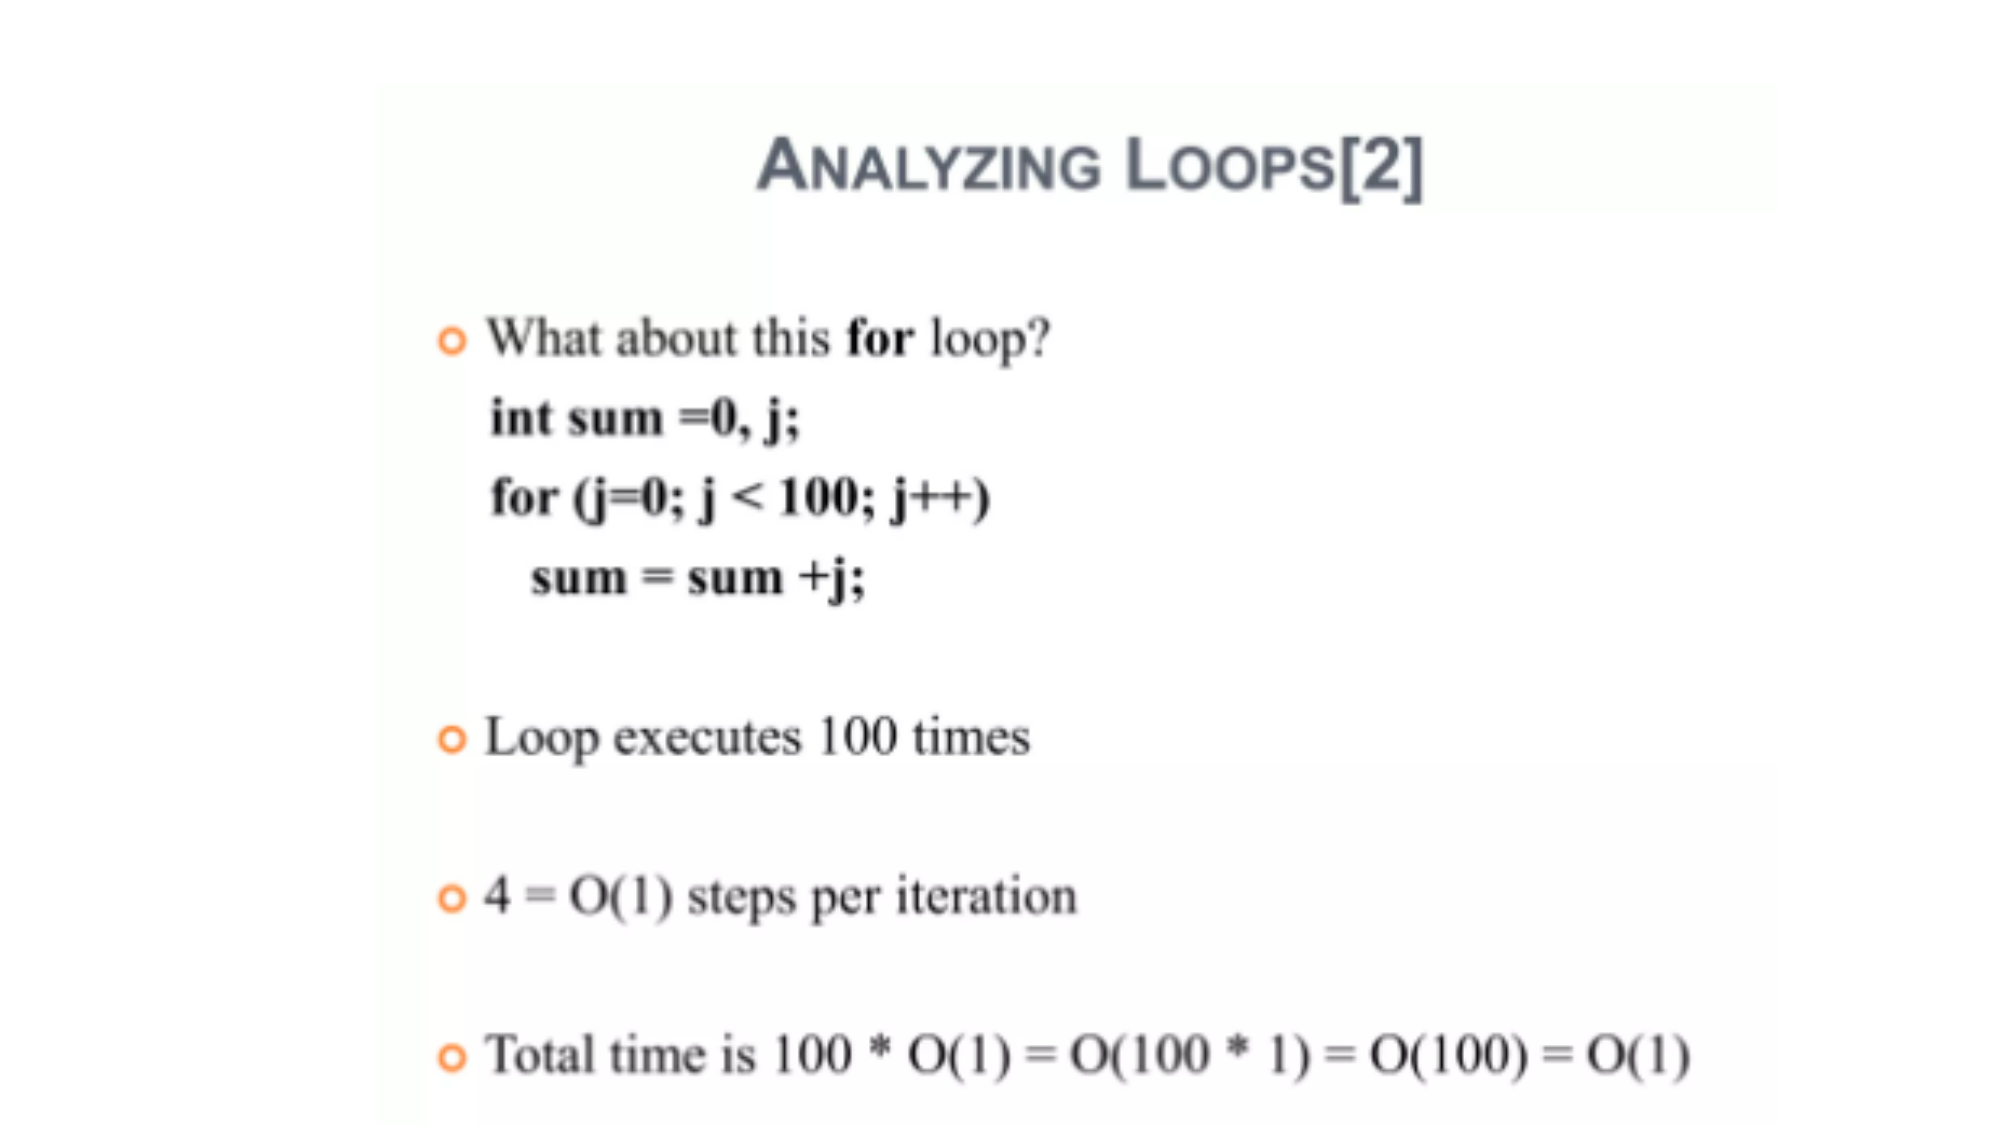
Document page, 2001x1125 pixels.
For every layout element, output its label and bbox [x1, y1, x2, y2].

list [376, 83, 1778, 1125]
